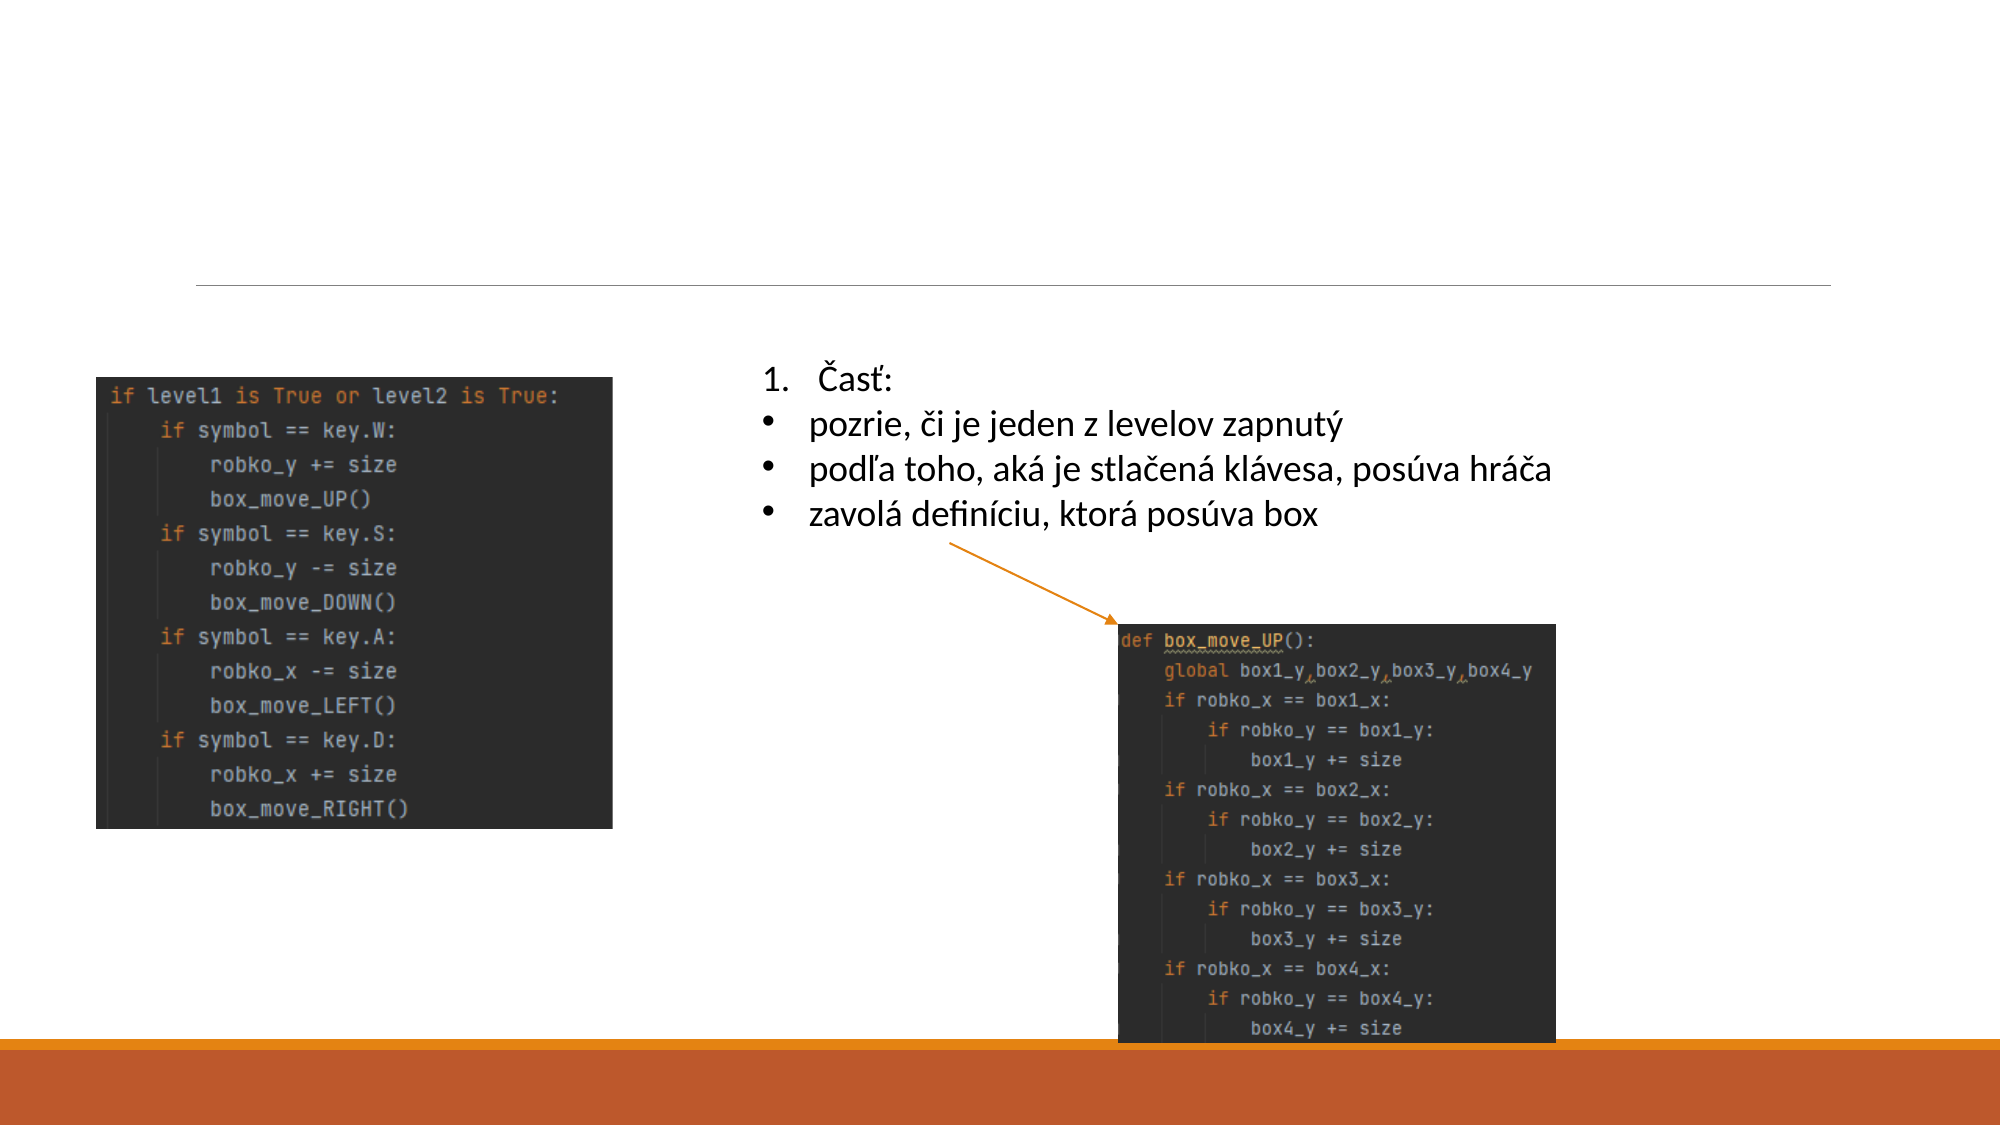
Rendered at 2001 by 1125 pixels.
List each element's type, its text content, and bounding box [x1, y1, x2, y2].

text_box Časť: pozrie, či je jeden z levelov zapnutý podľa toho, aká je stlačená klávesa, posúva hráča zavolá definíciu, ktorá posúva box [747, 346, 1643, 541]
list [95, 377, 614, 830]
picture [1117, 624, 1556, 1044]
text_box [948, 542, 1119, 626]
